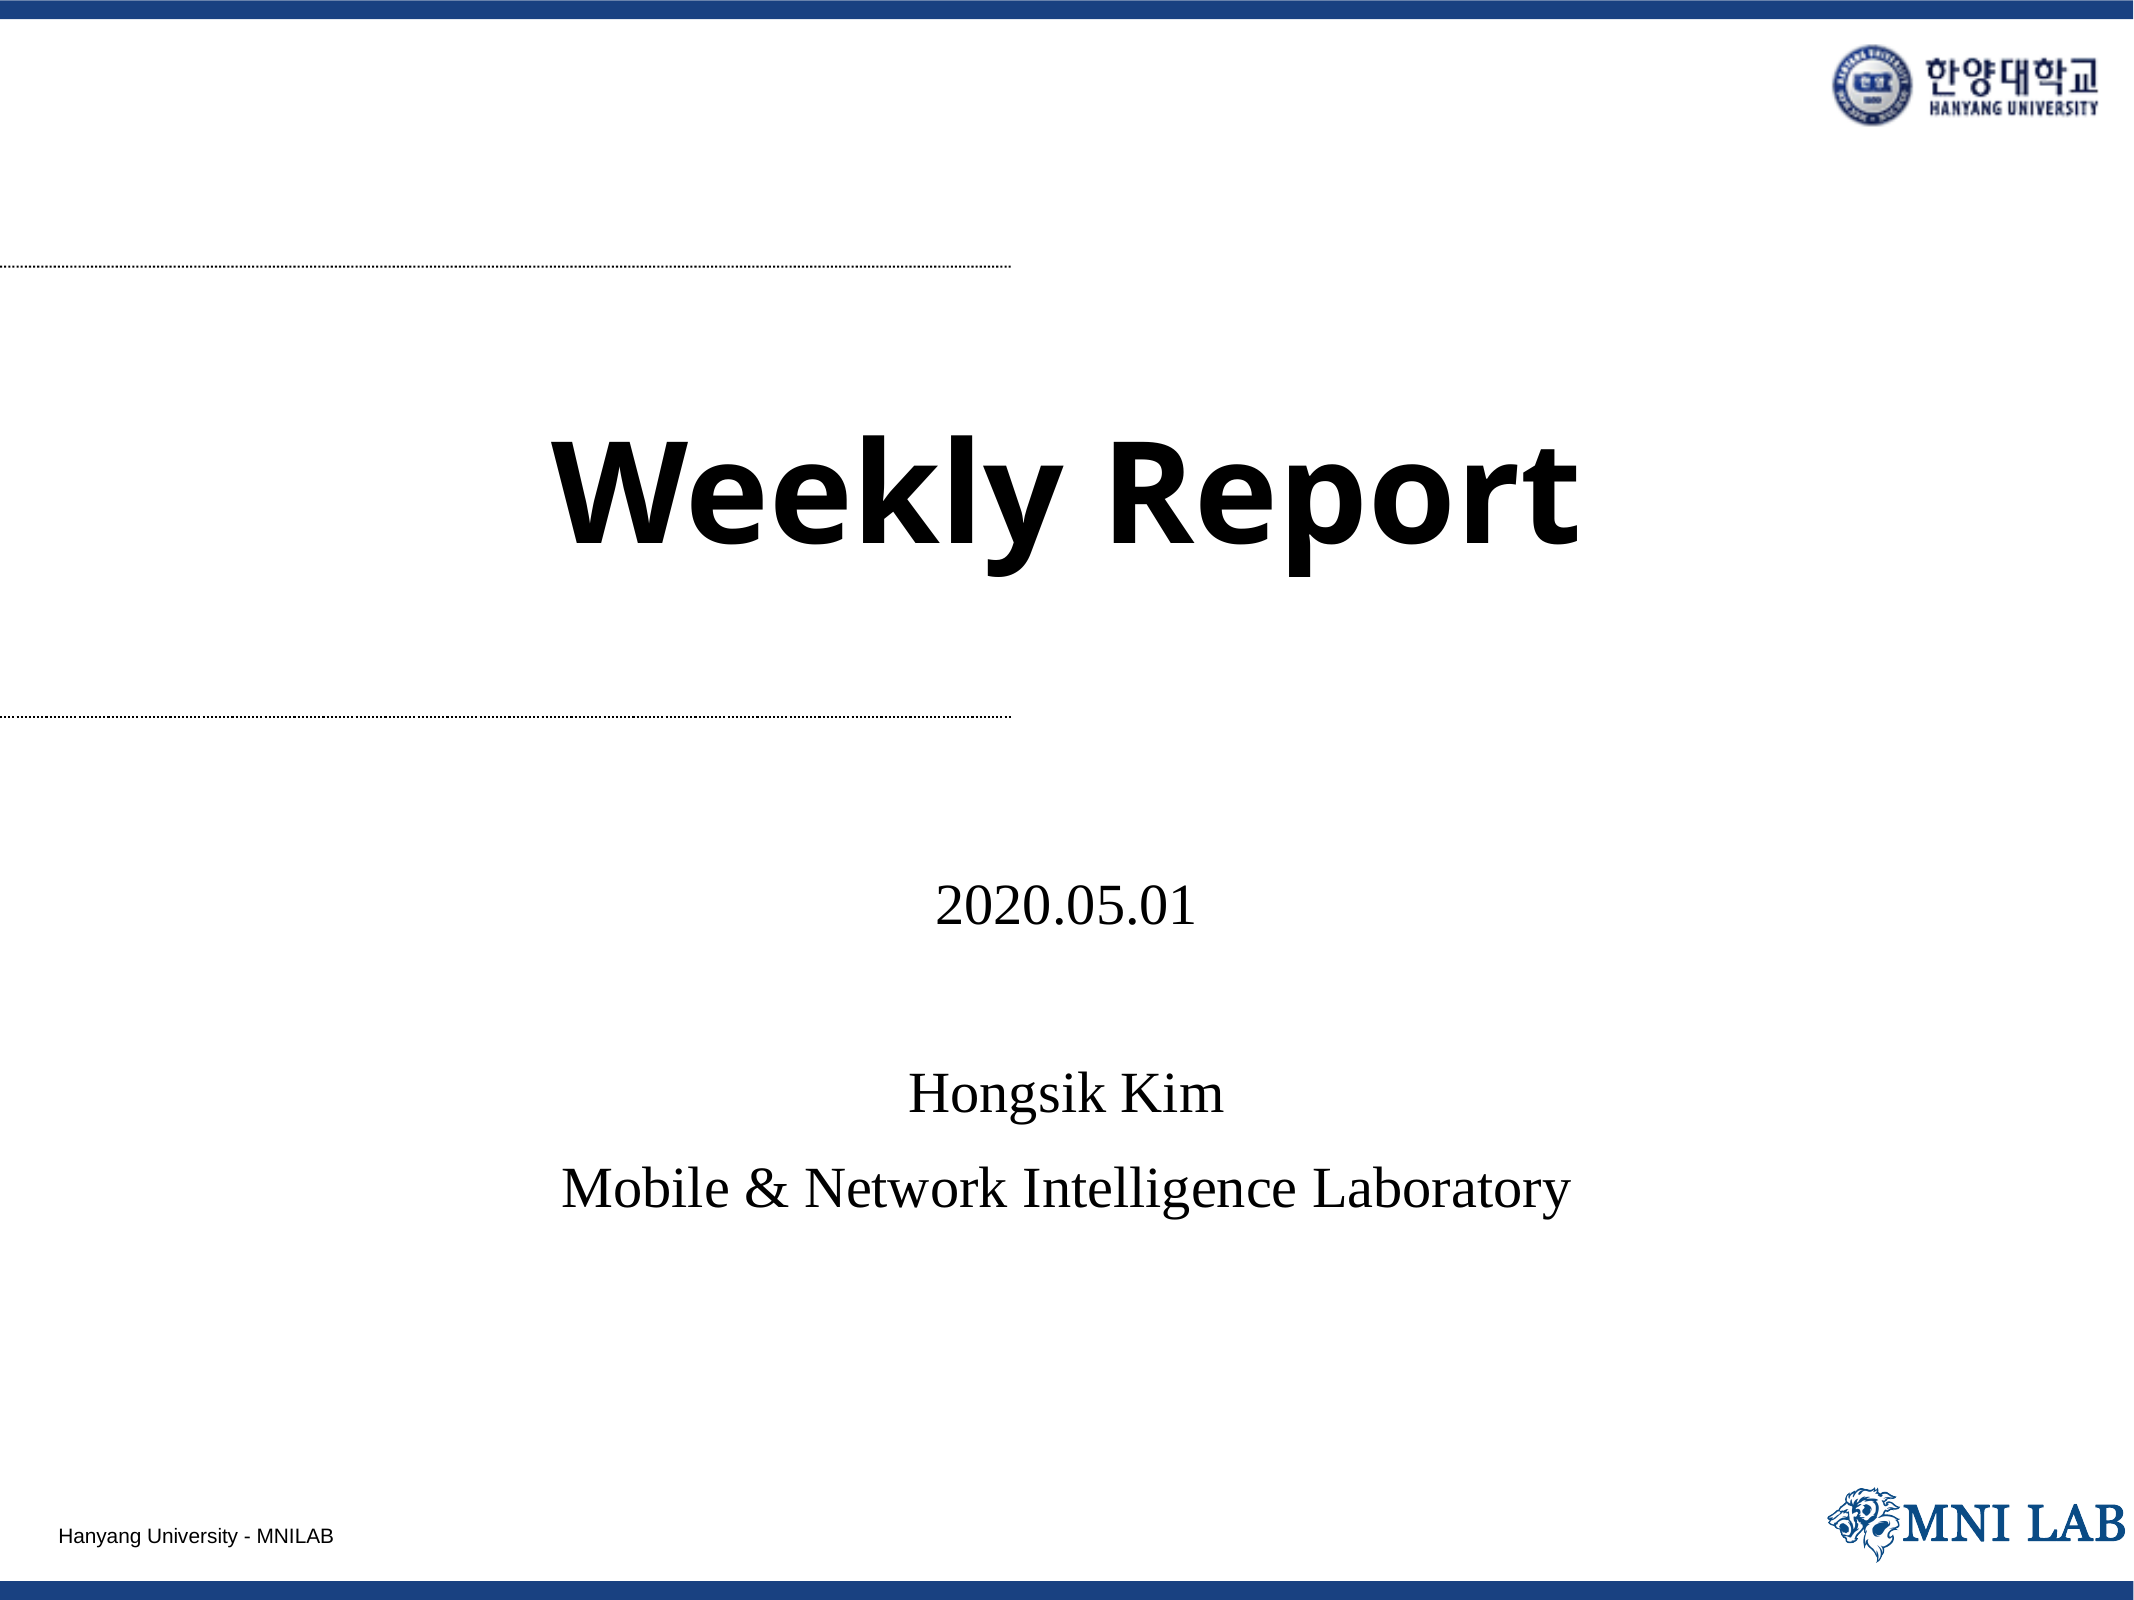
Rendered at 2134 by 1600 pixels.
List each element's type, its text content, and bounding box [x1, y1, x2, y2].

title Weekly Report [159, 314, 1974, 659]
picture [1827, 1487, 2128, 1563]
list 2020.05.01 Hongsik Kim Mobile & Network Intelligence Laboratory [319, 716, 1814, 1355]
picture [1804, 43, 2134, 129]
